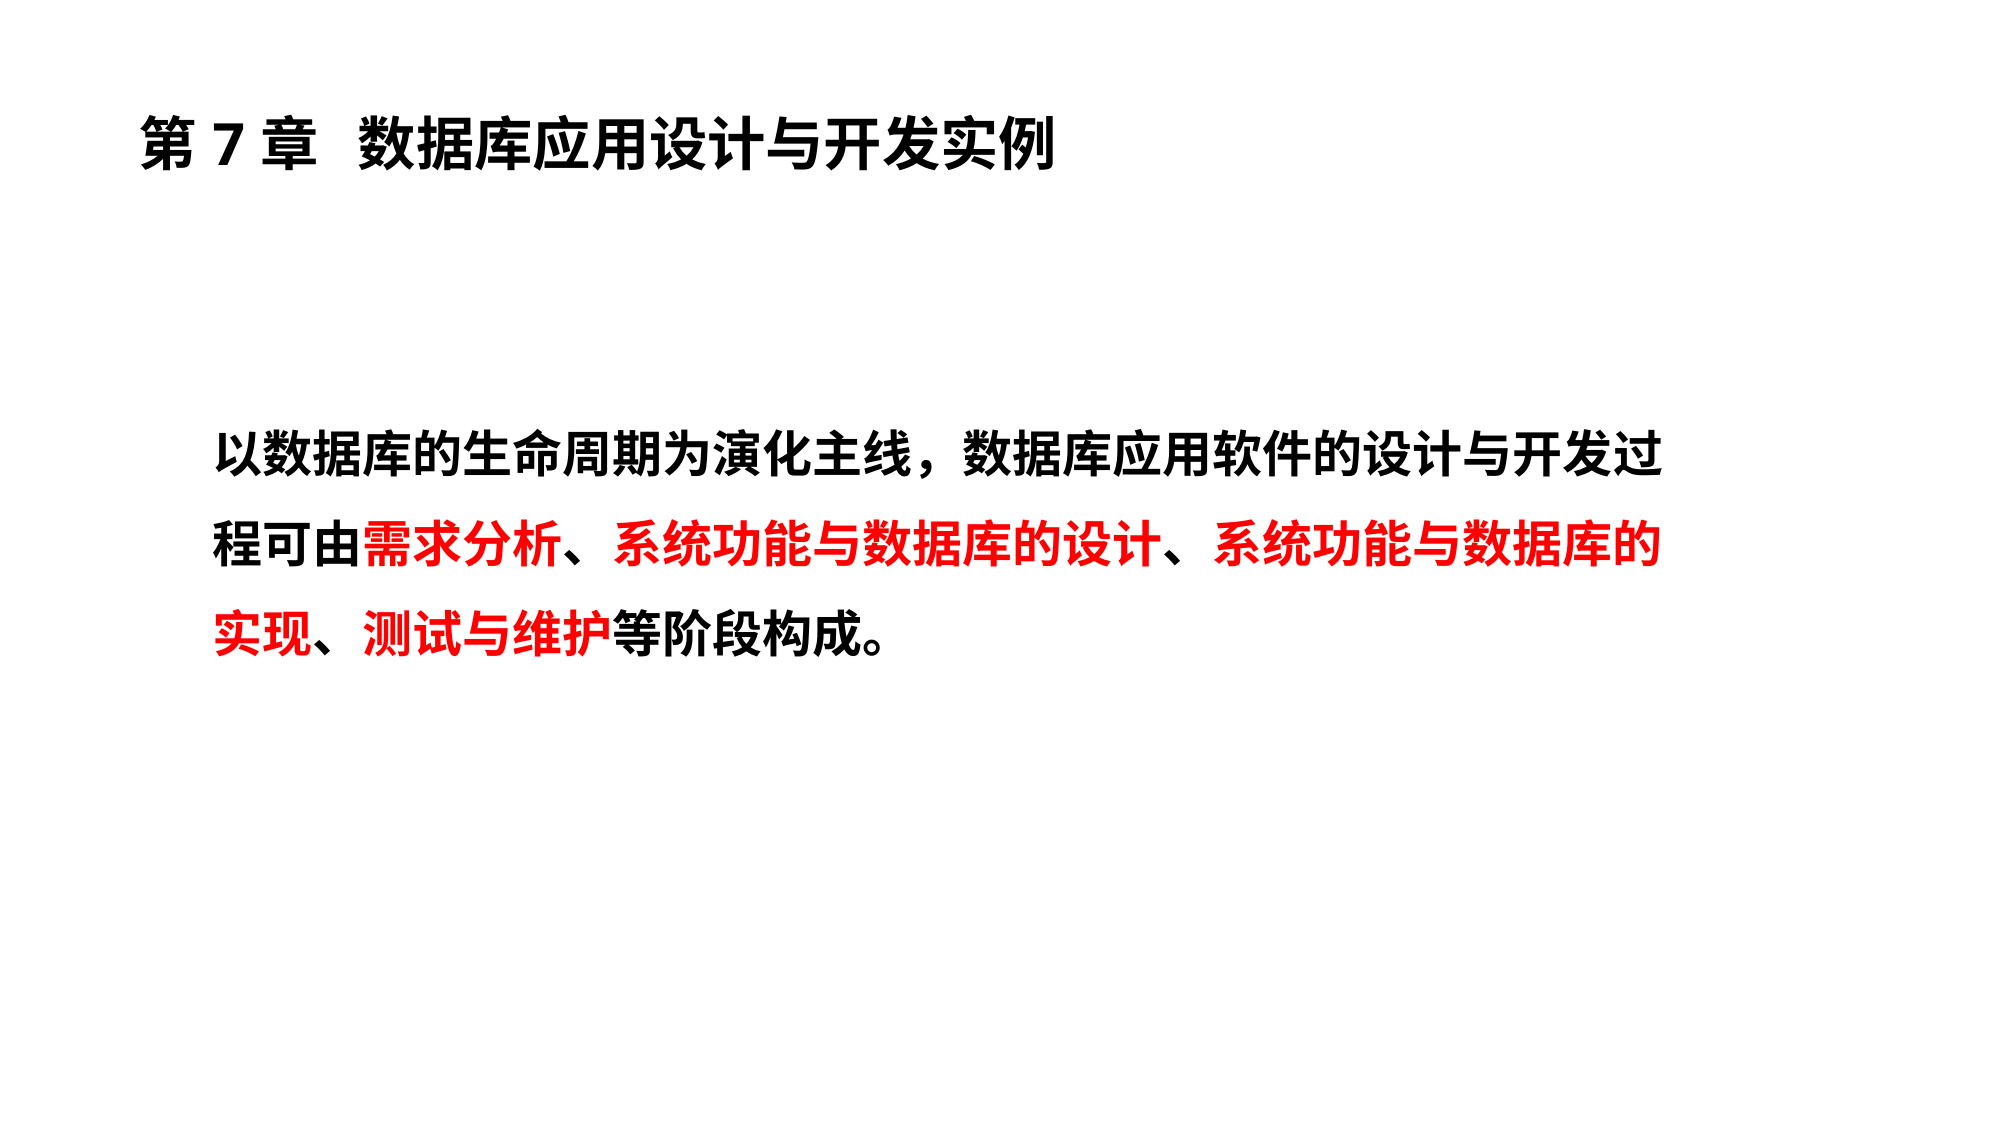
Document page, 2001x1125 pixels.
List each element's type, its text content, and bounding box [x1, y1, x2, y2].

text_box 第7章 数据库应用设计与开发实例 [120, 97, 1568, 187]
text_box 以数据库的生命周期为演化主线，数据库应用软件的设计与开发过程可由需求分析、系统功能与数据库的设计、系统功能与数据库的实现、测试与维护等阶段构成。 [197, 385, 1715, 671]
